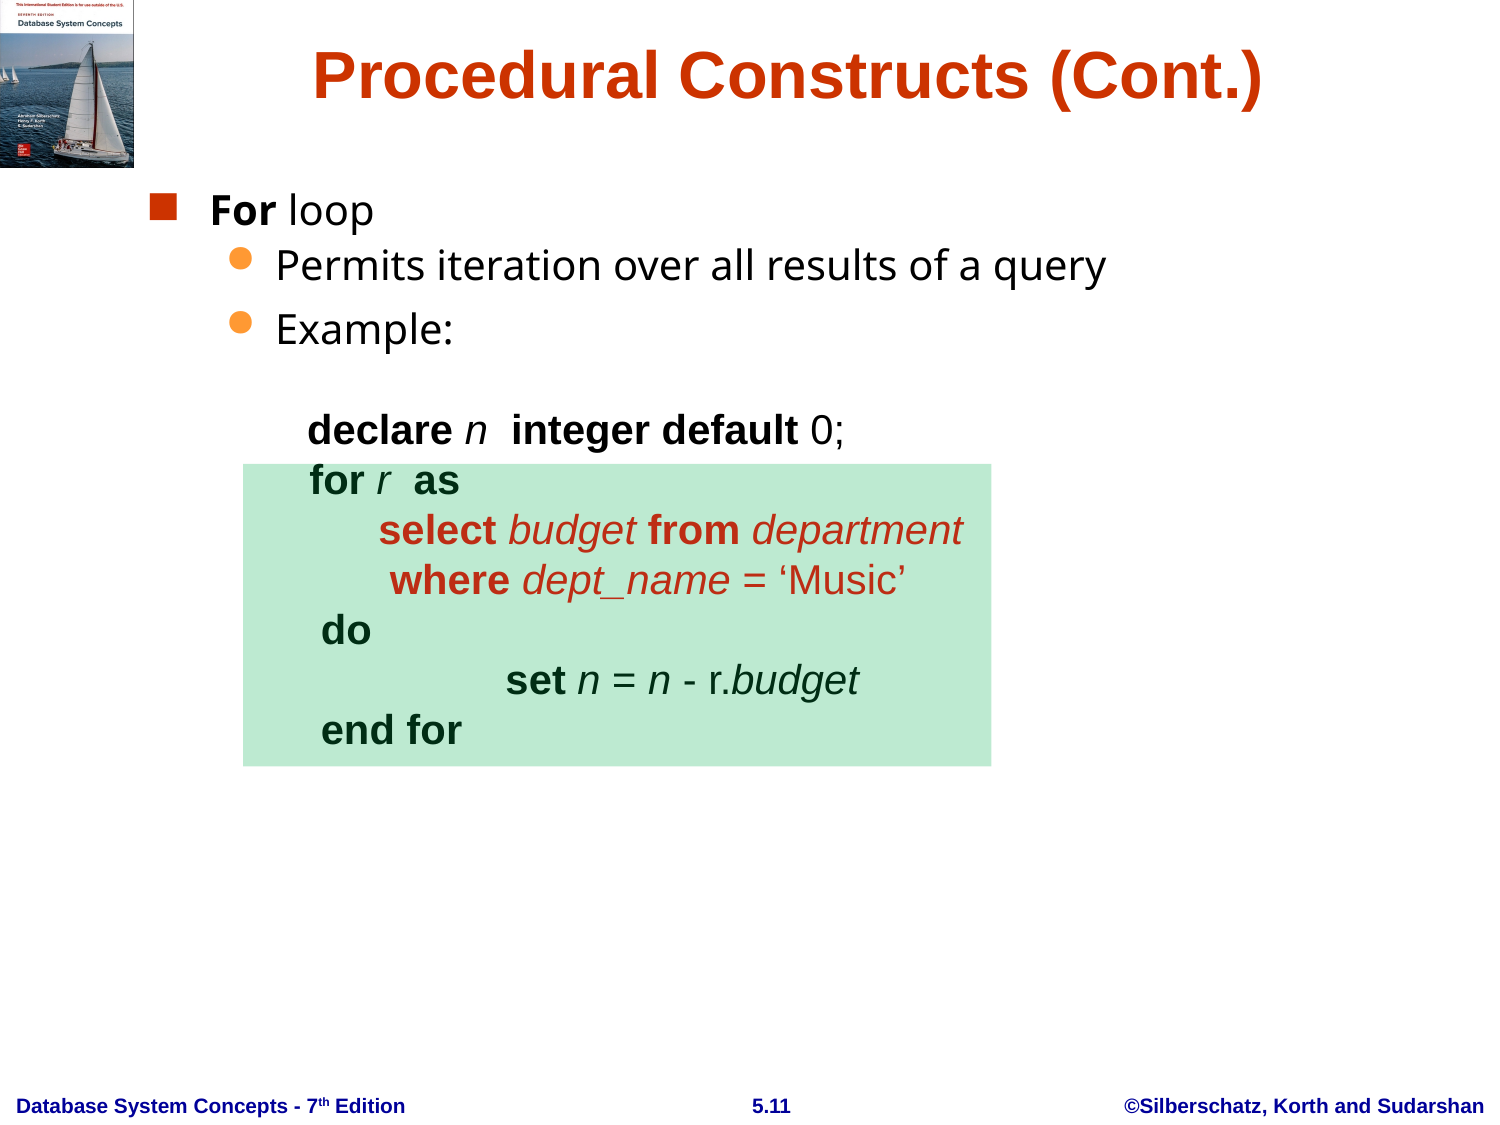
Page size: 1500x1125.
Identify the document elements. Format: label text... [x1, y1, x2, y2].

text_box [243, 463, 992, 767]
title Procedural Constructs (Cont.) [125, 18, 1452, 120]
picture [0, 0, 134, 168]
list For loop Permits iteration over all results of a query Example: declare n integer default 0; for r as select budget from department where dept_name = ‘Music’ do set n = n - r.budget end for [138, 186, 1395, 991]
